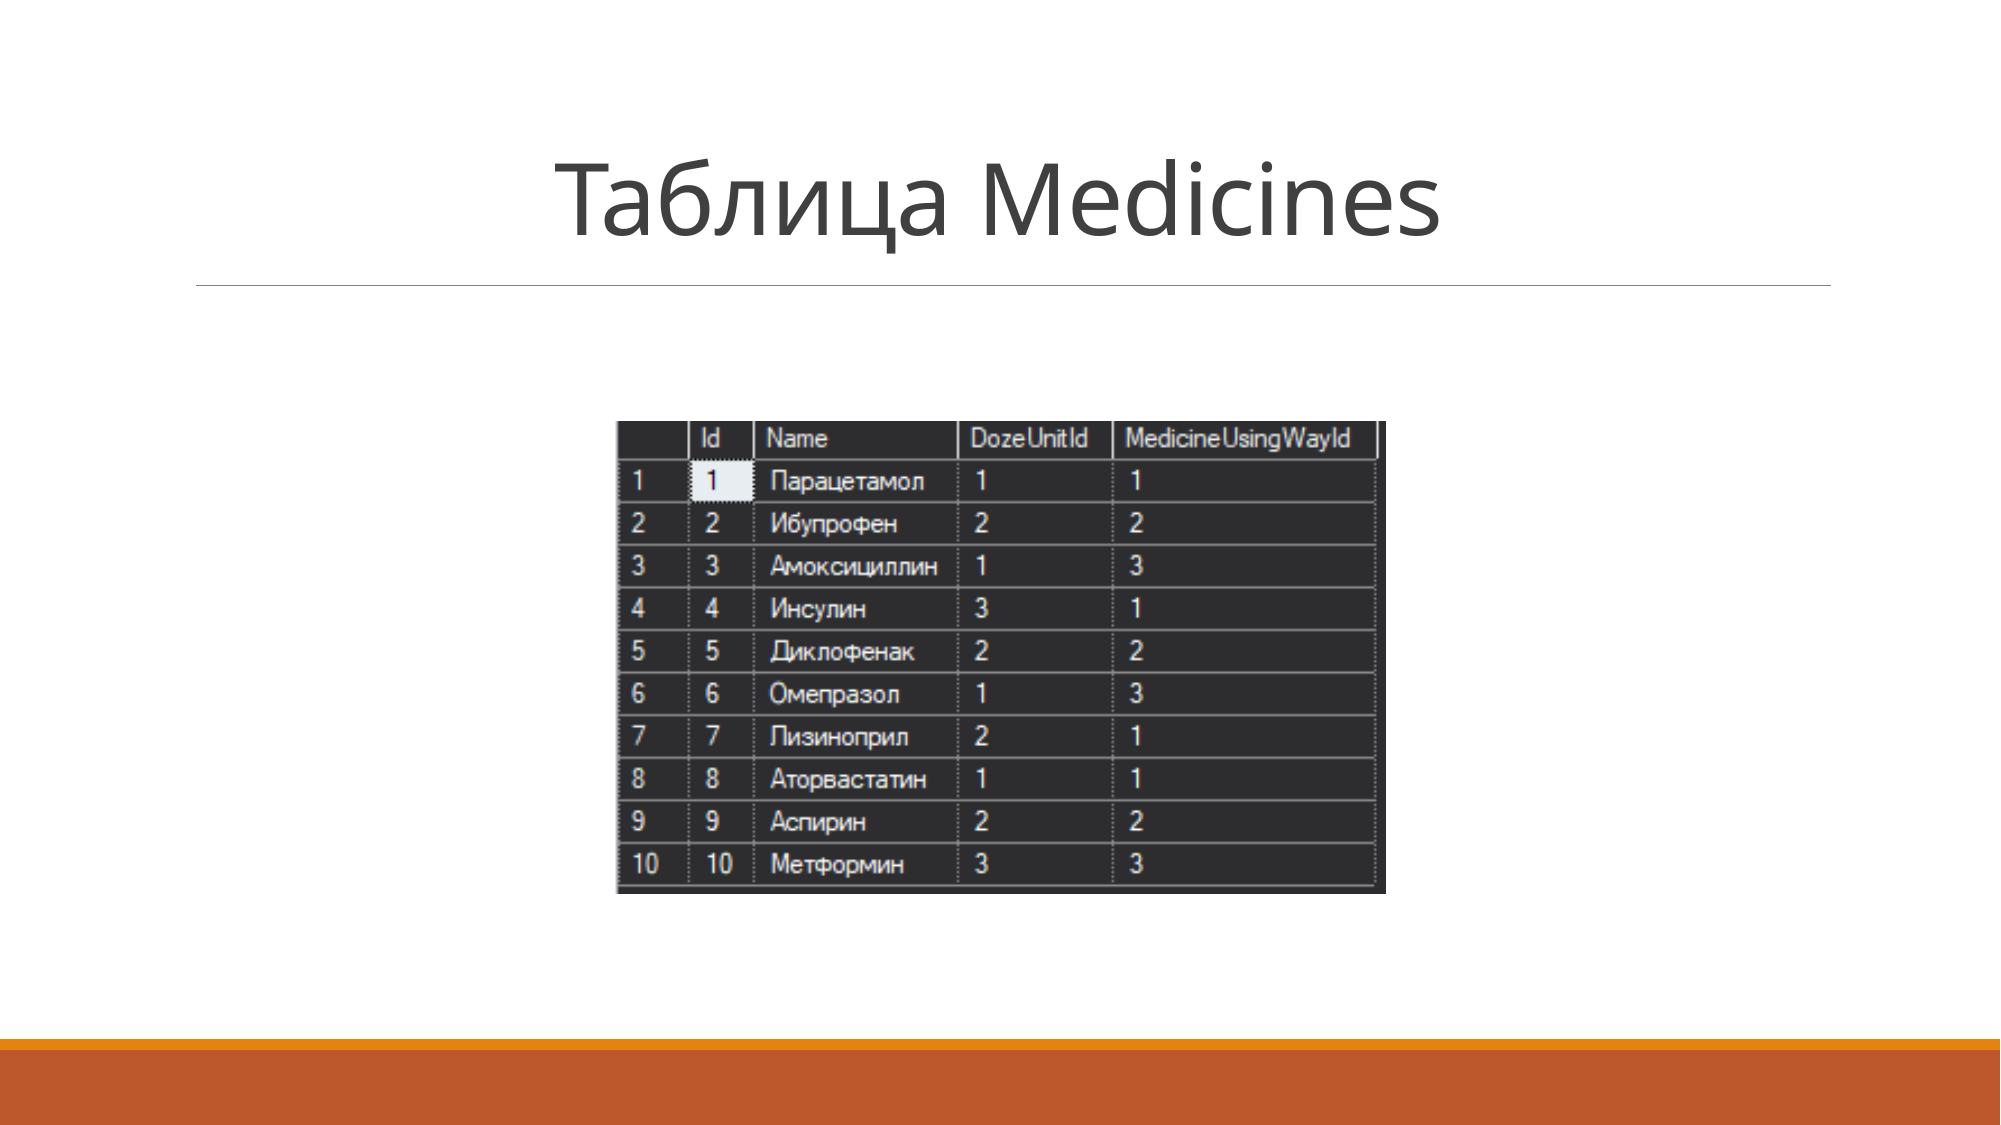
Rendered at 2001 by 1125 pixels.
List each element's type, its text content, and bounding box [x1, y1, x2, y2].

title Таблица Medicines [149, 104, 1849, 264]
picture [612, 420, 1386, 895]
